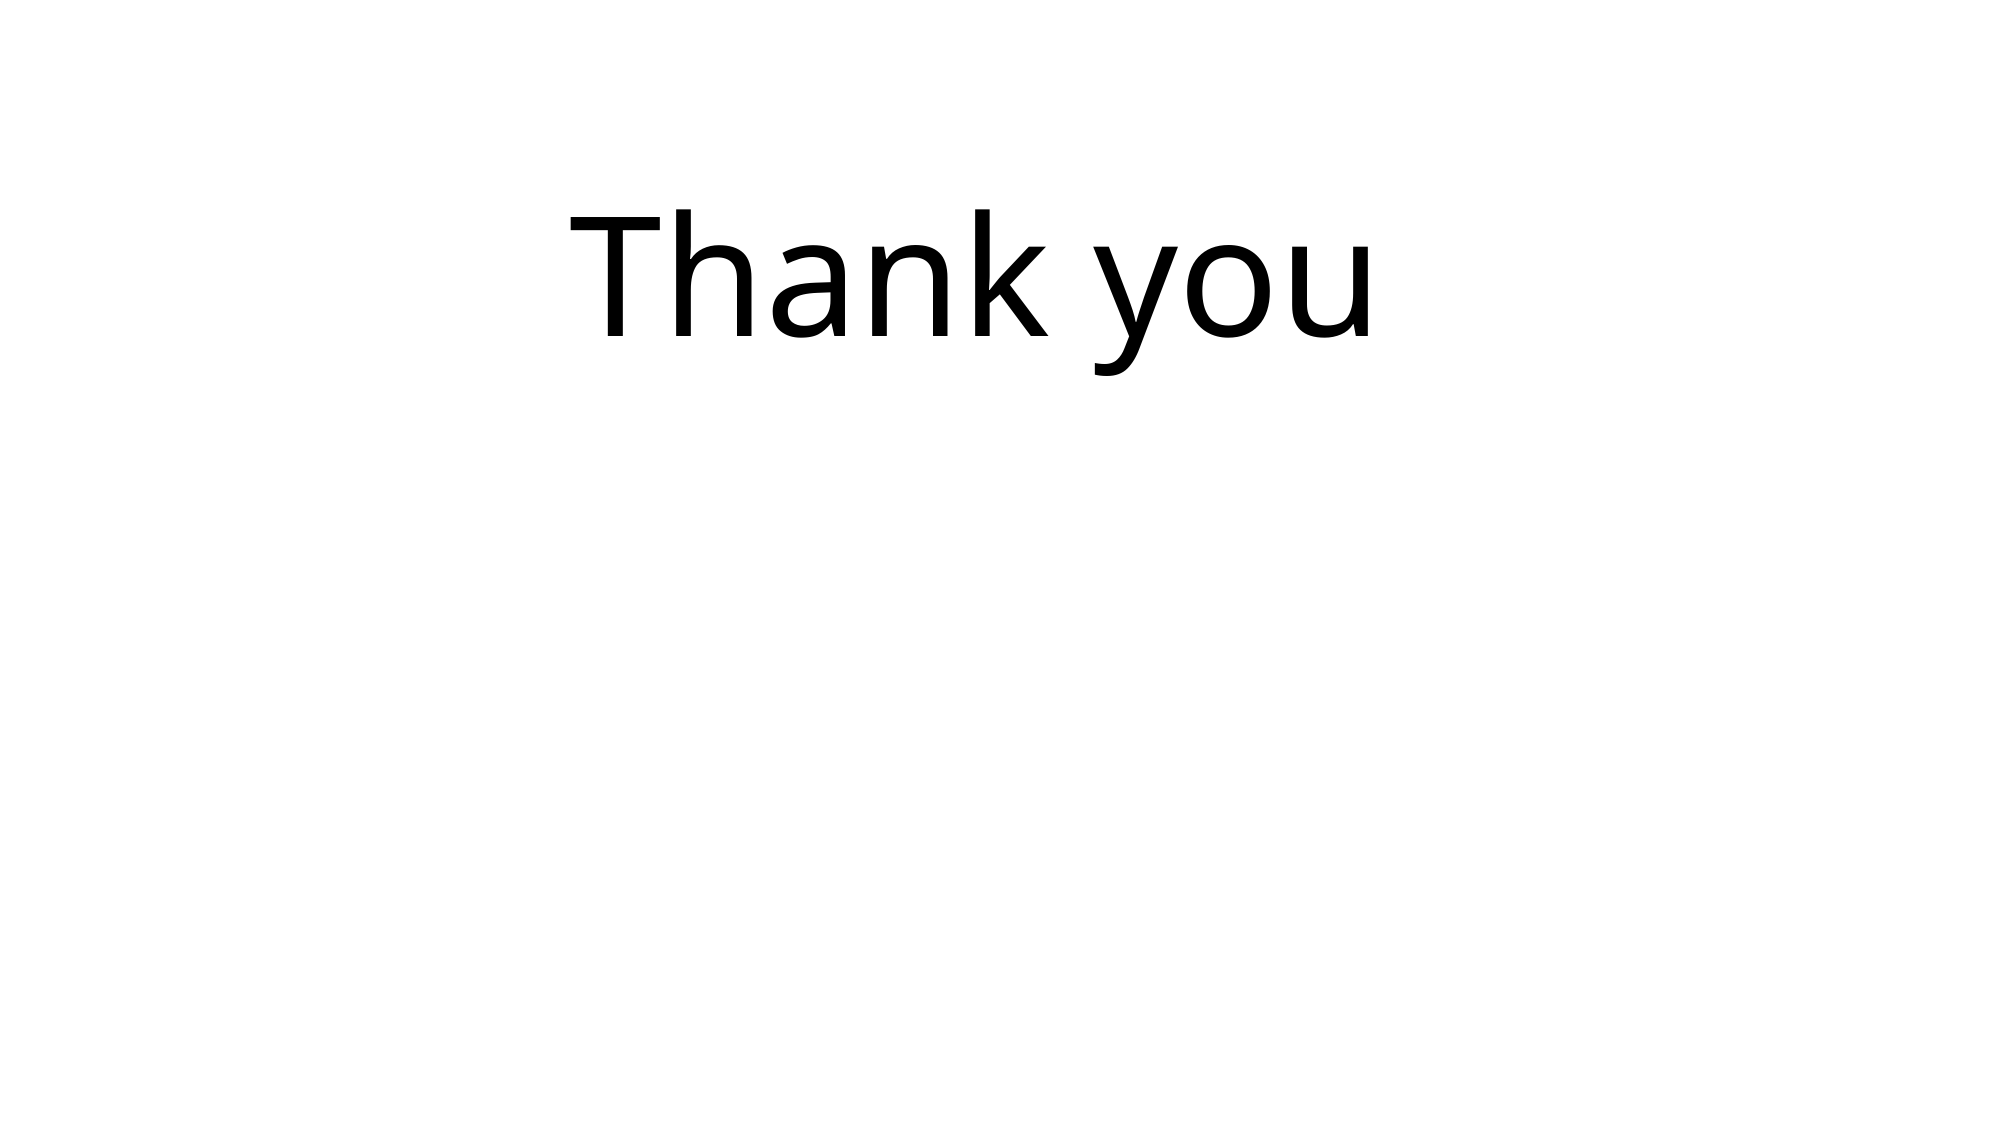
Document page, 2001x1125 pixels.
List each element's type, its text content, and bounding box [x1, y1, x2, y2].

list Thank you [113, 185, 1839, 899]
